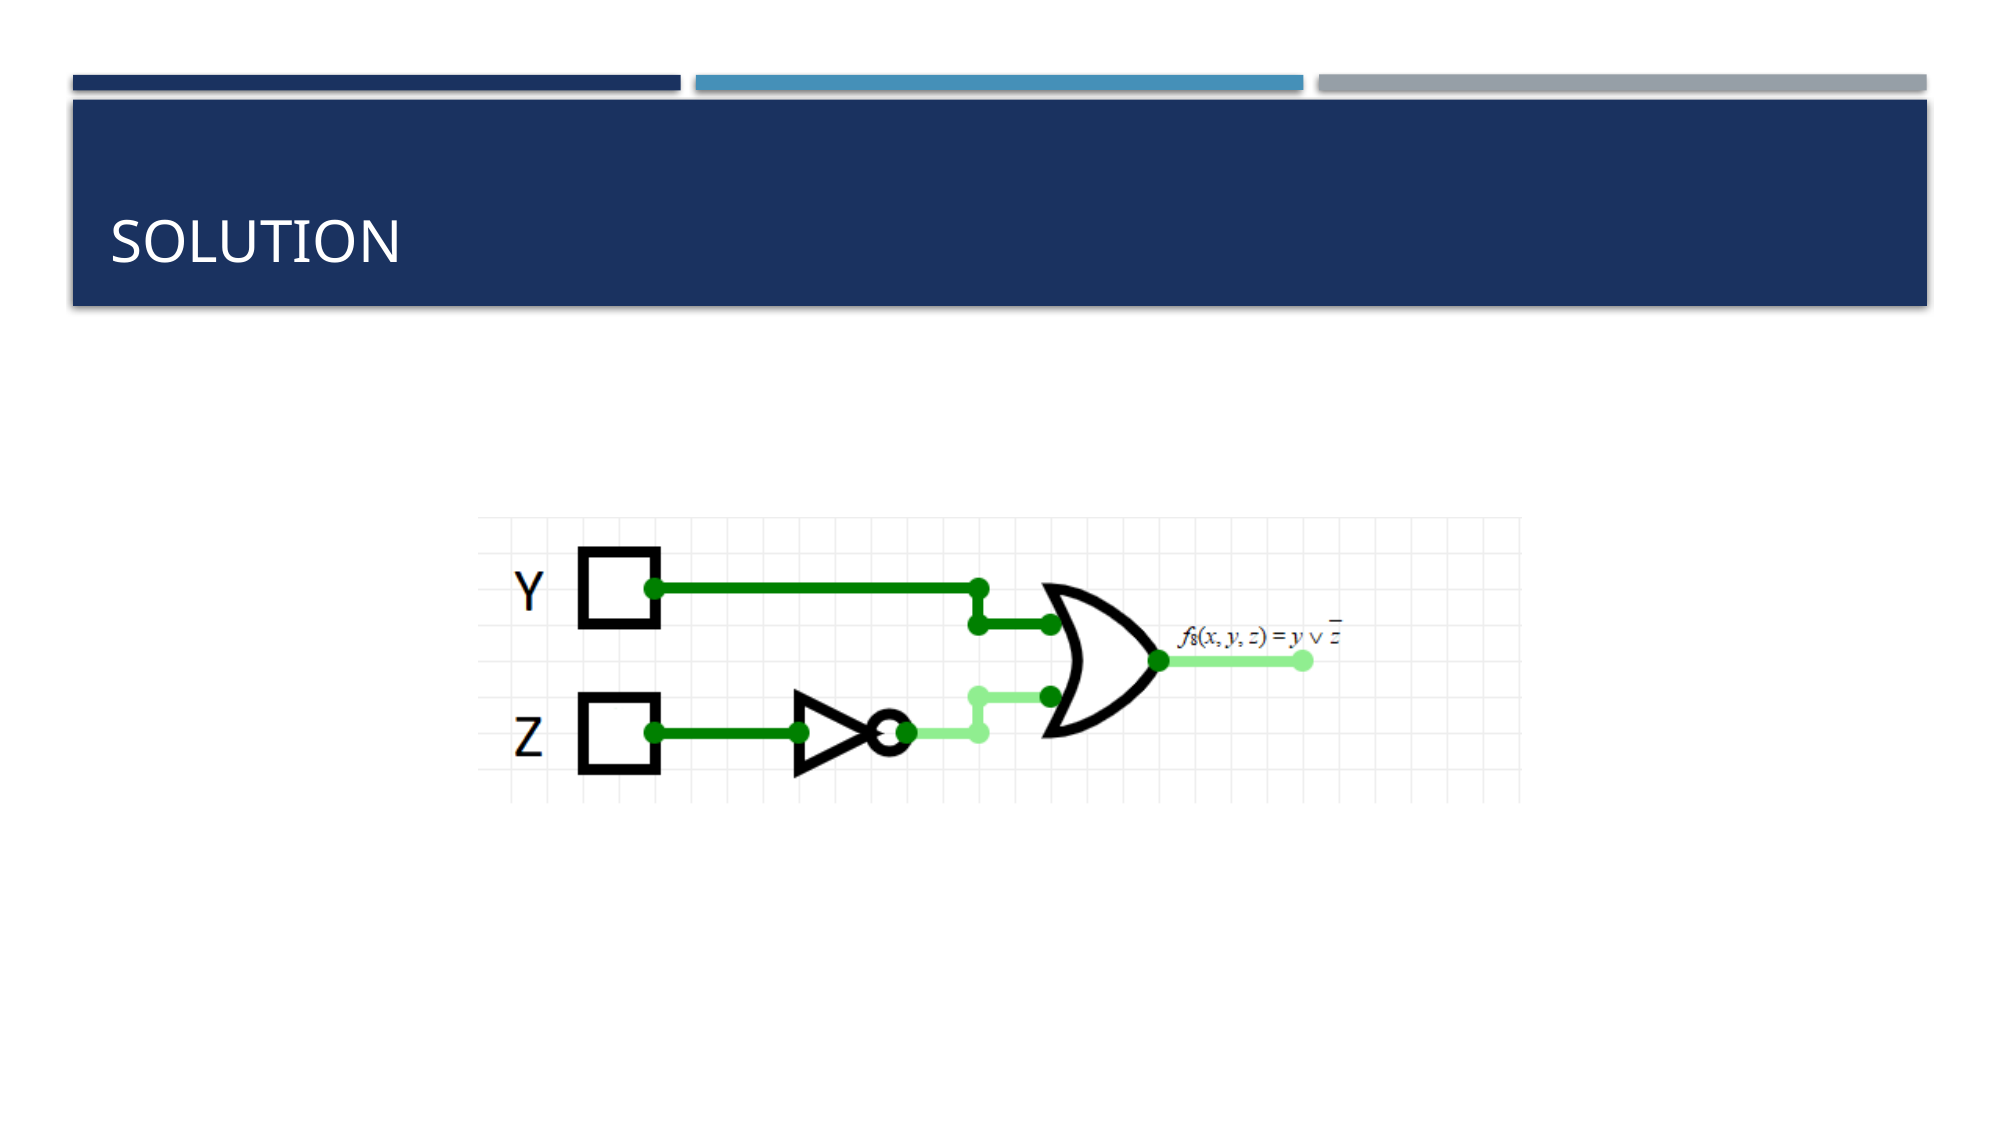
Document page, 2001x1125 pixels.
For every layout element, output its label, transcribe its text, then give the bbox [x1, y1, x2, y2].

picture [478, 516, 1522, 806]
title solution [95, 119, 1905, 282]
